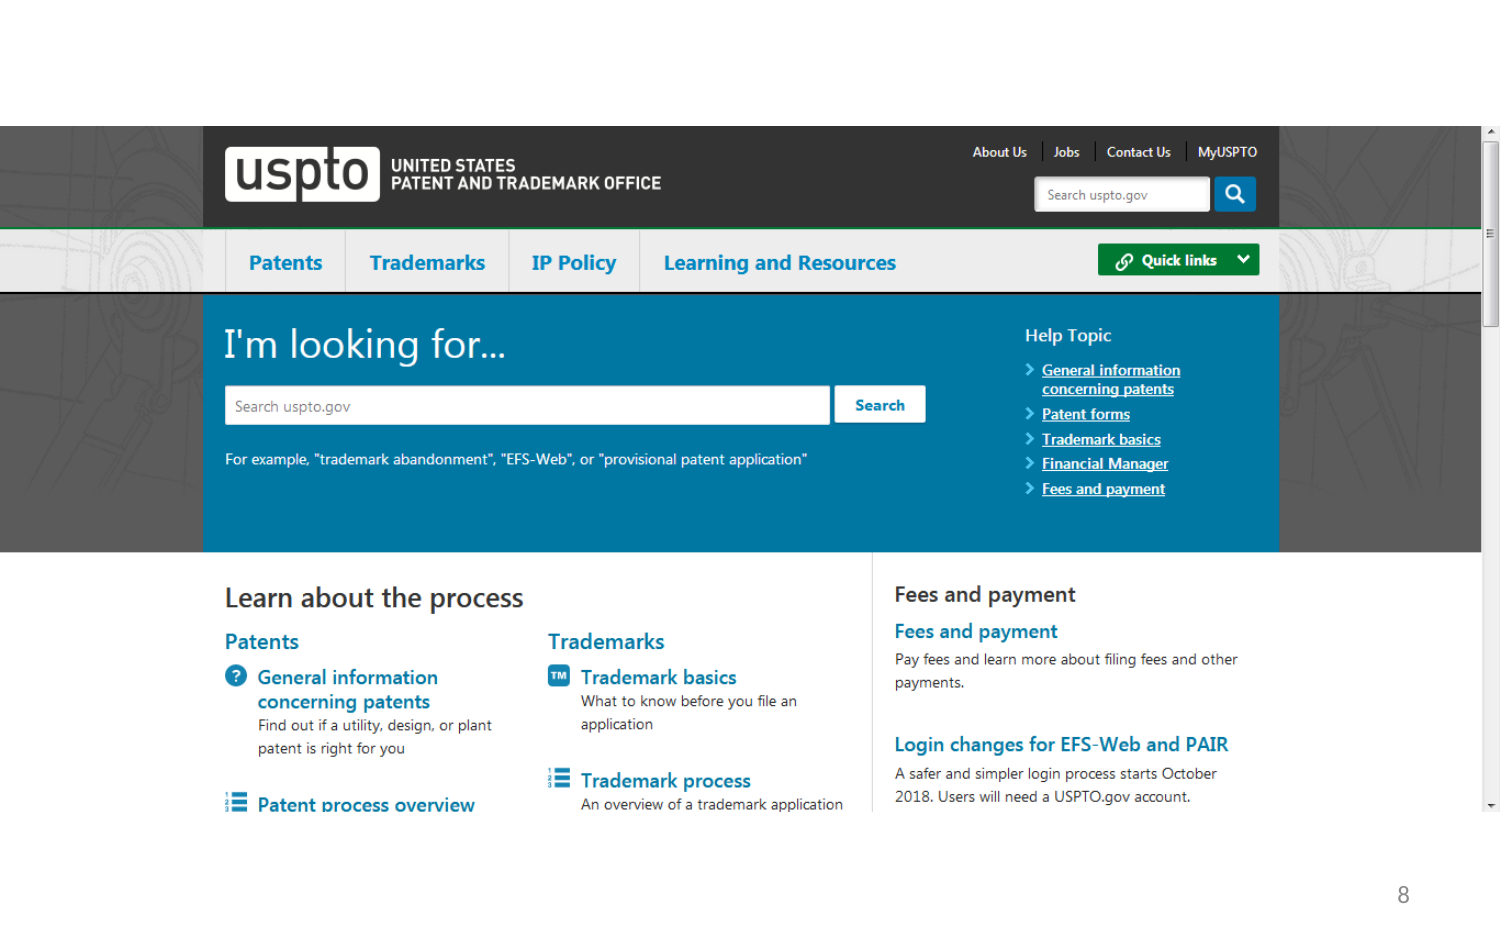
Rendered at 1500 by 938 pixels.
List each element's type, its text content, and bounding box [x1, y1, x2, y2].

slide_number 8 [1074, 868, 1425, 919]
picture [0, 125, 1500, 812]
